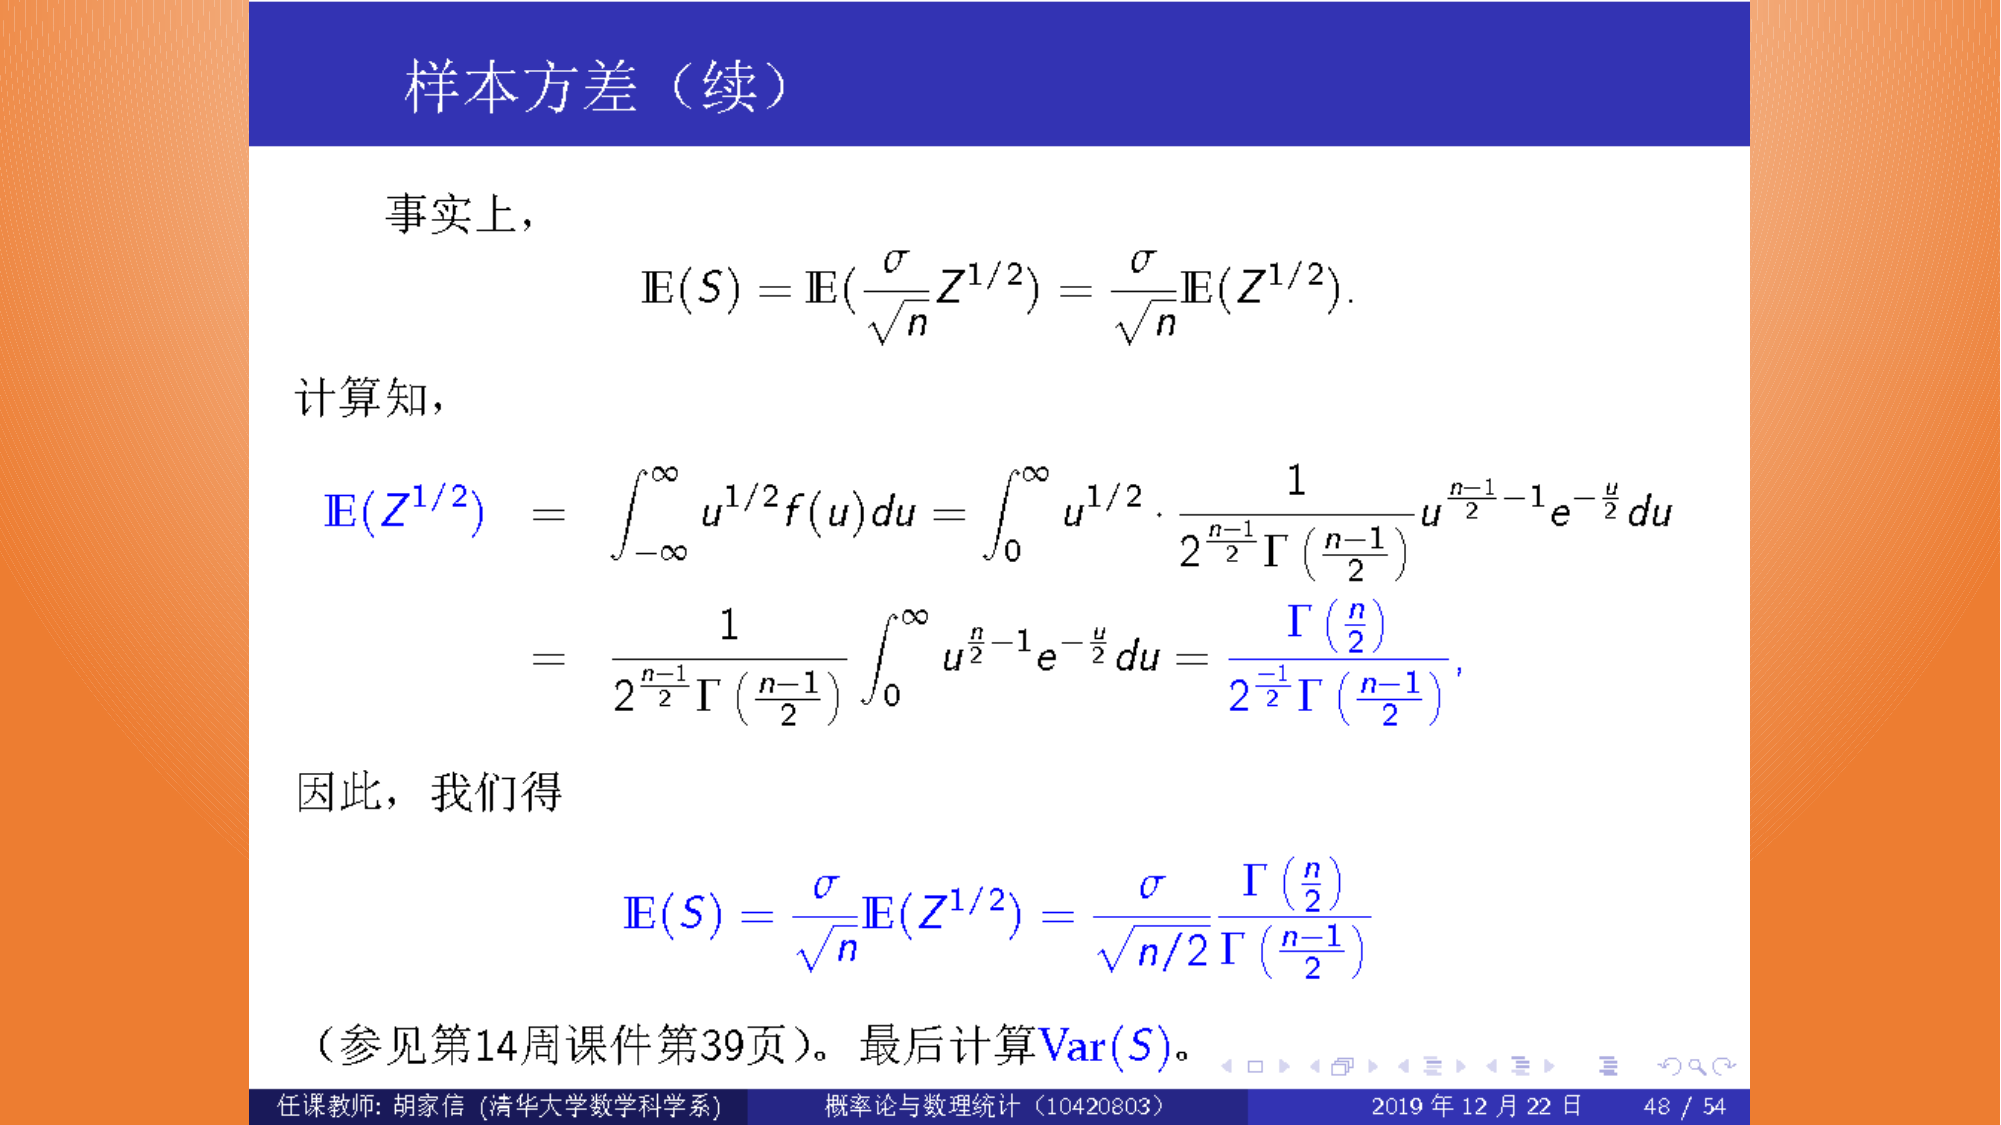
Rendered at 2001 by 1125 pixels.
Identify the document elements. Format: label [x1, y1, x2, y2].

picture [249, 0, 1750, 1125]
